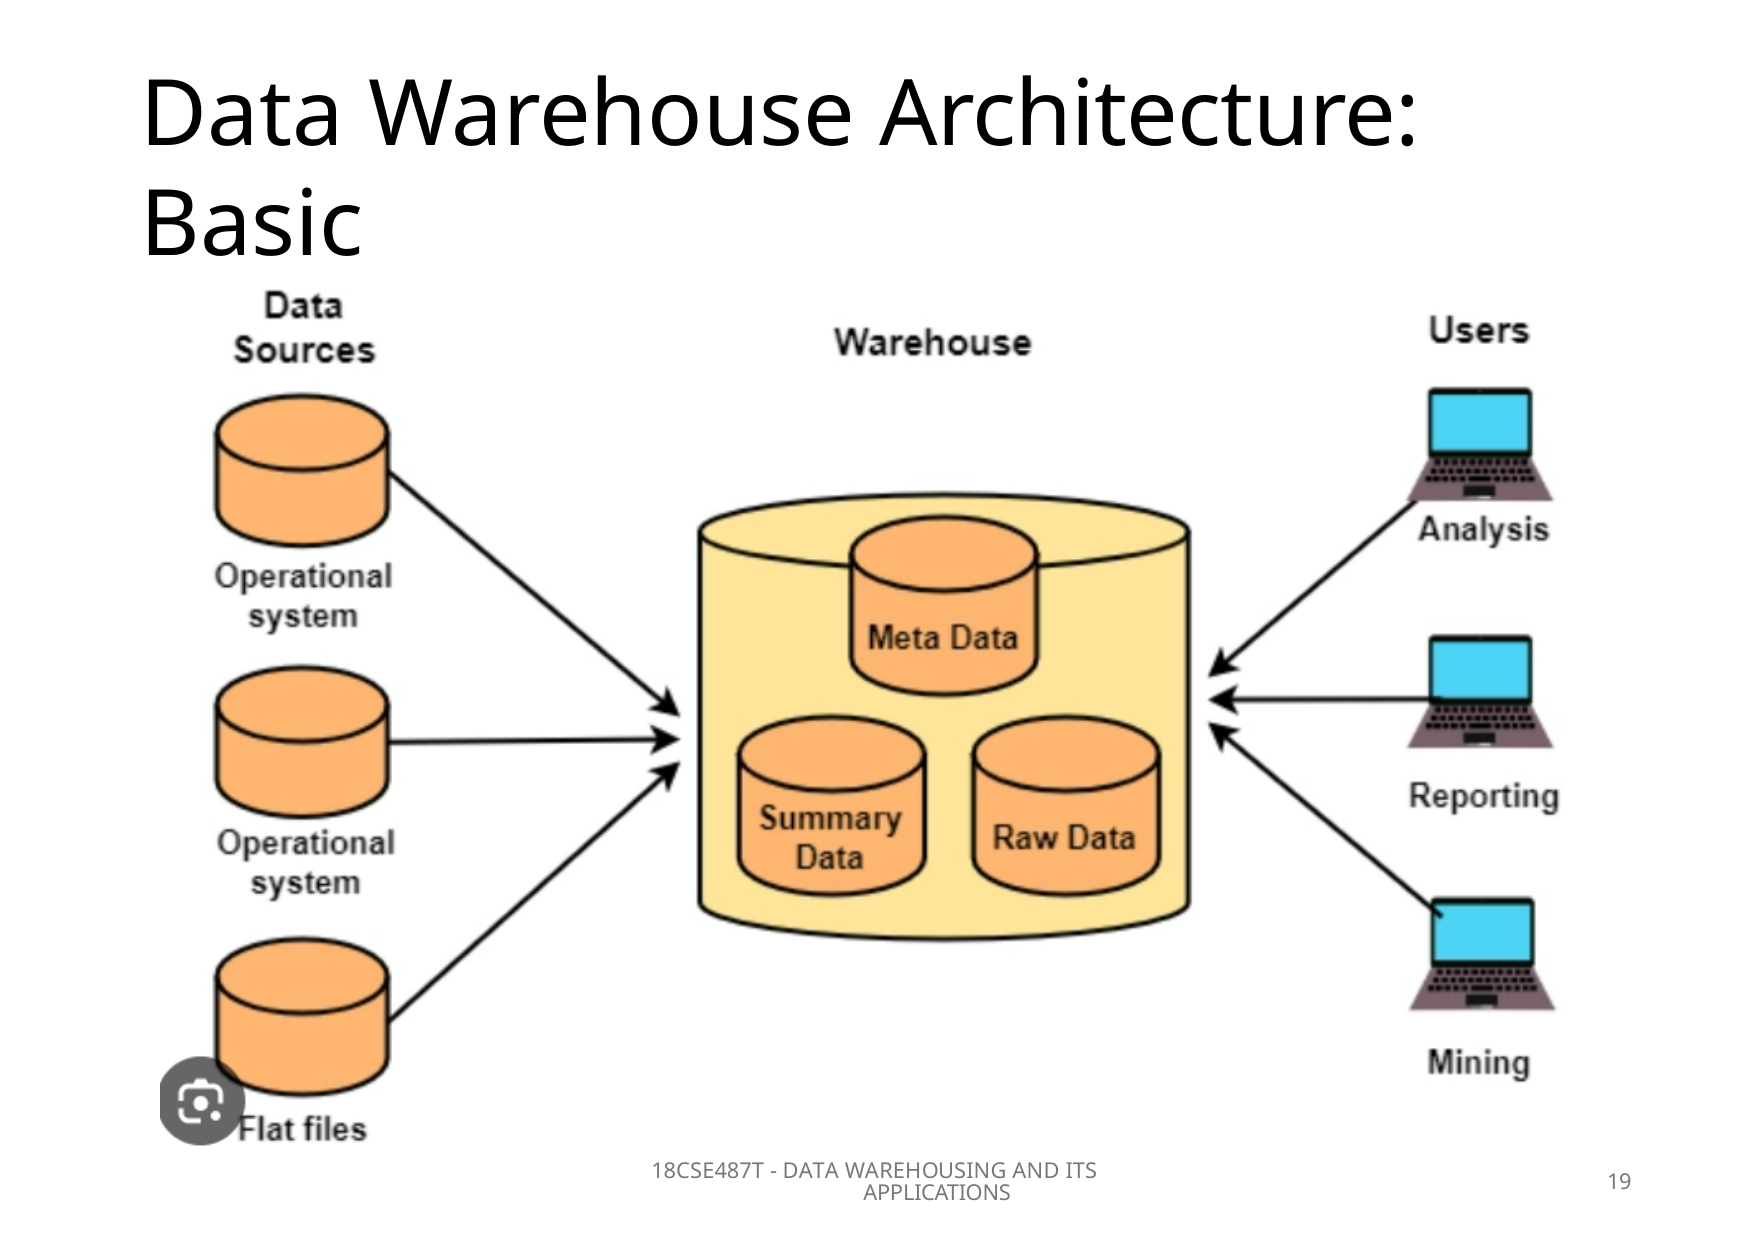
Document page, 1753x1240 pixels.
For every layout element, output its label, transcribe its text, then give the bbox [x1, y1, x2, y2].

title Data Warehouse Architecture: Basic [138, 51, 1632, 275]
slide_number 19 [1237, 822, 1632, 1240]
footer 18CSE487T - DATA WAREHOUSING AND ITS APPLICATIONS [580, 1150, 1172, 1240]
picture [160, 265, 1592, 1150]
